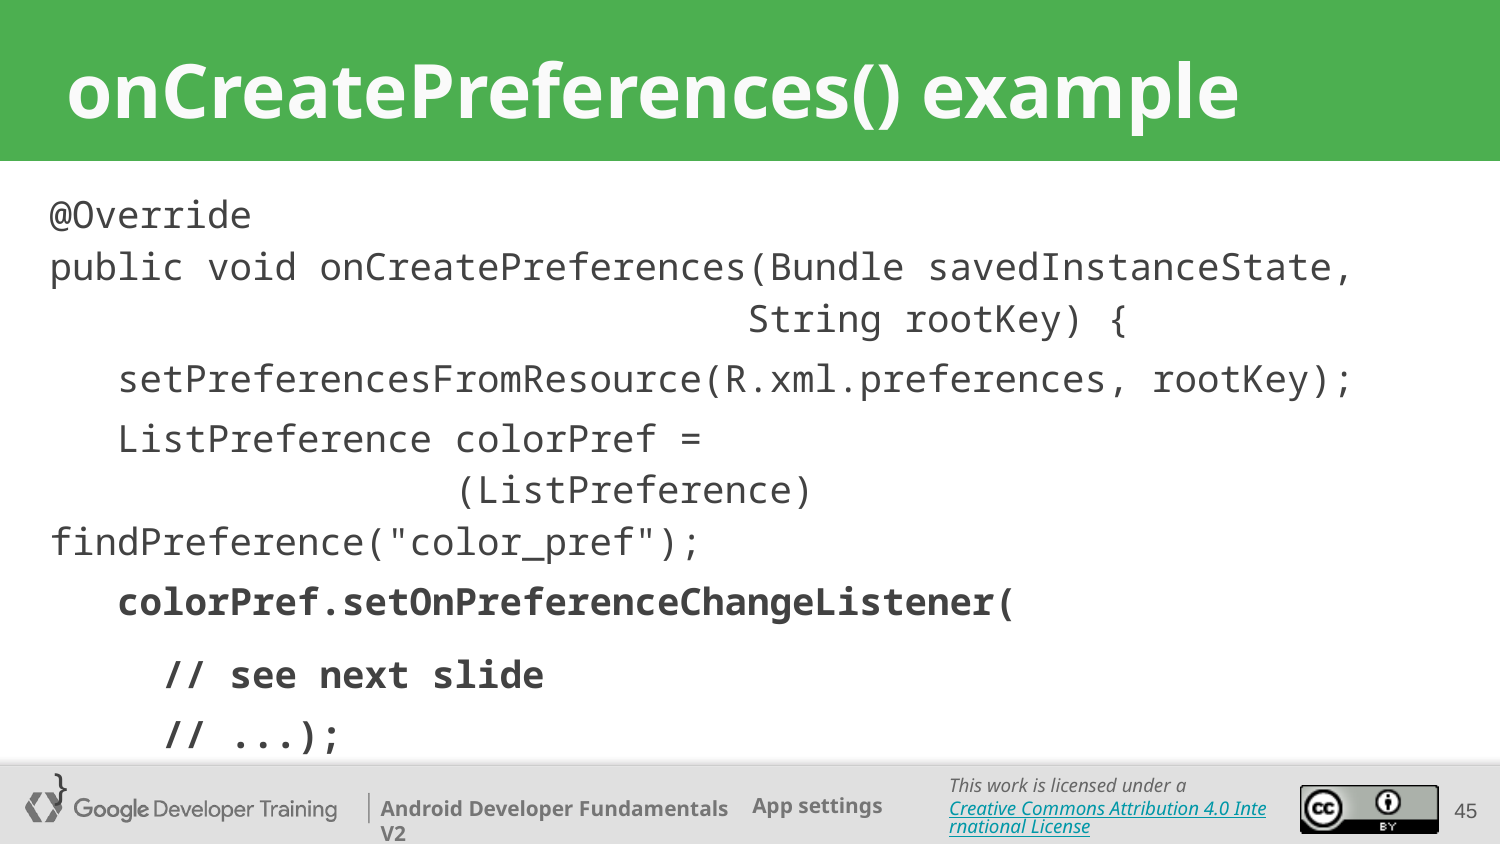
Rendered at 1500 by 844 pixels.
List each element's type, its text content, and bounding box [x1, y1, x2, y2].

title onCreatePreferences() example [51, 28, 1449, 122]
slide_number 45 [1402, 777, 1493, 842]
picture [0, 161, 1500, 844]
list @Override public void onCreatePreferences(Bundle savedInstanceState, String rootKey) { setPreferencesFromResource(R.xml.preferences, rootKey); ListPreference colorPref = (ListPreference) findPreference("color_pref"); colorPref.setOnPreferenceChangeListener( // see next slide // ...); } [34, 169, 1469, 730]
